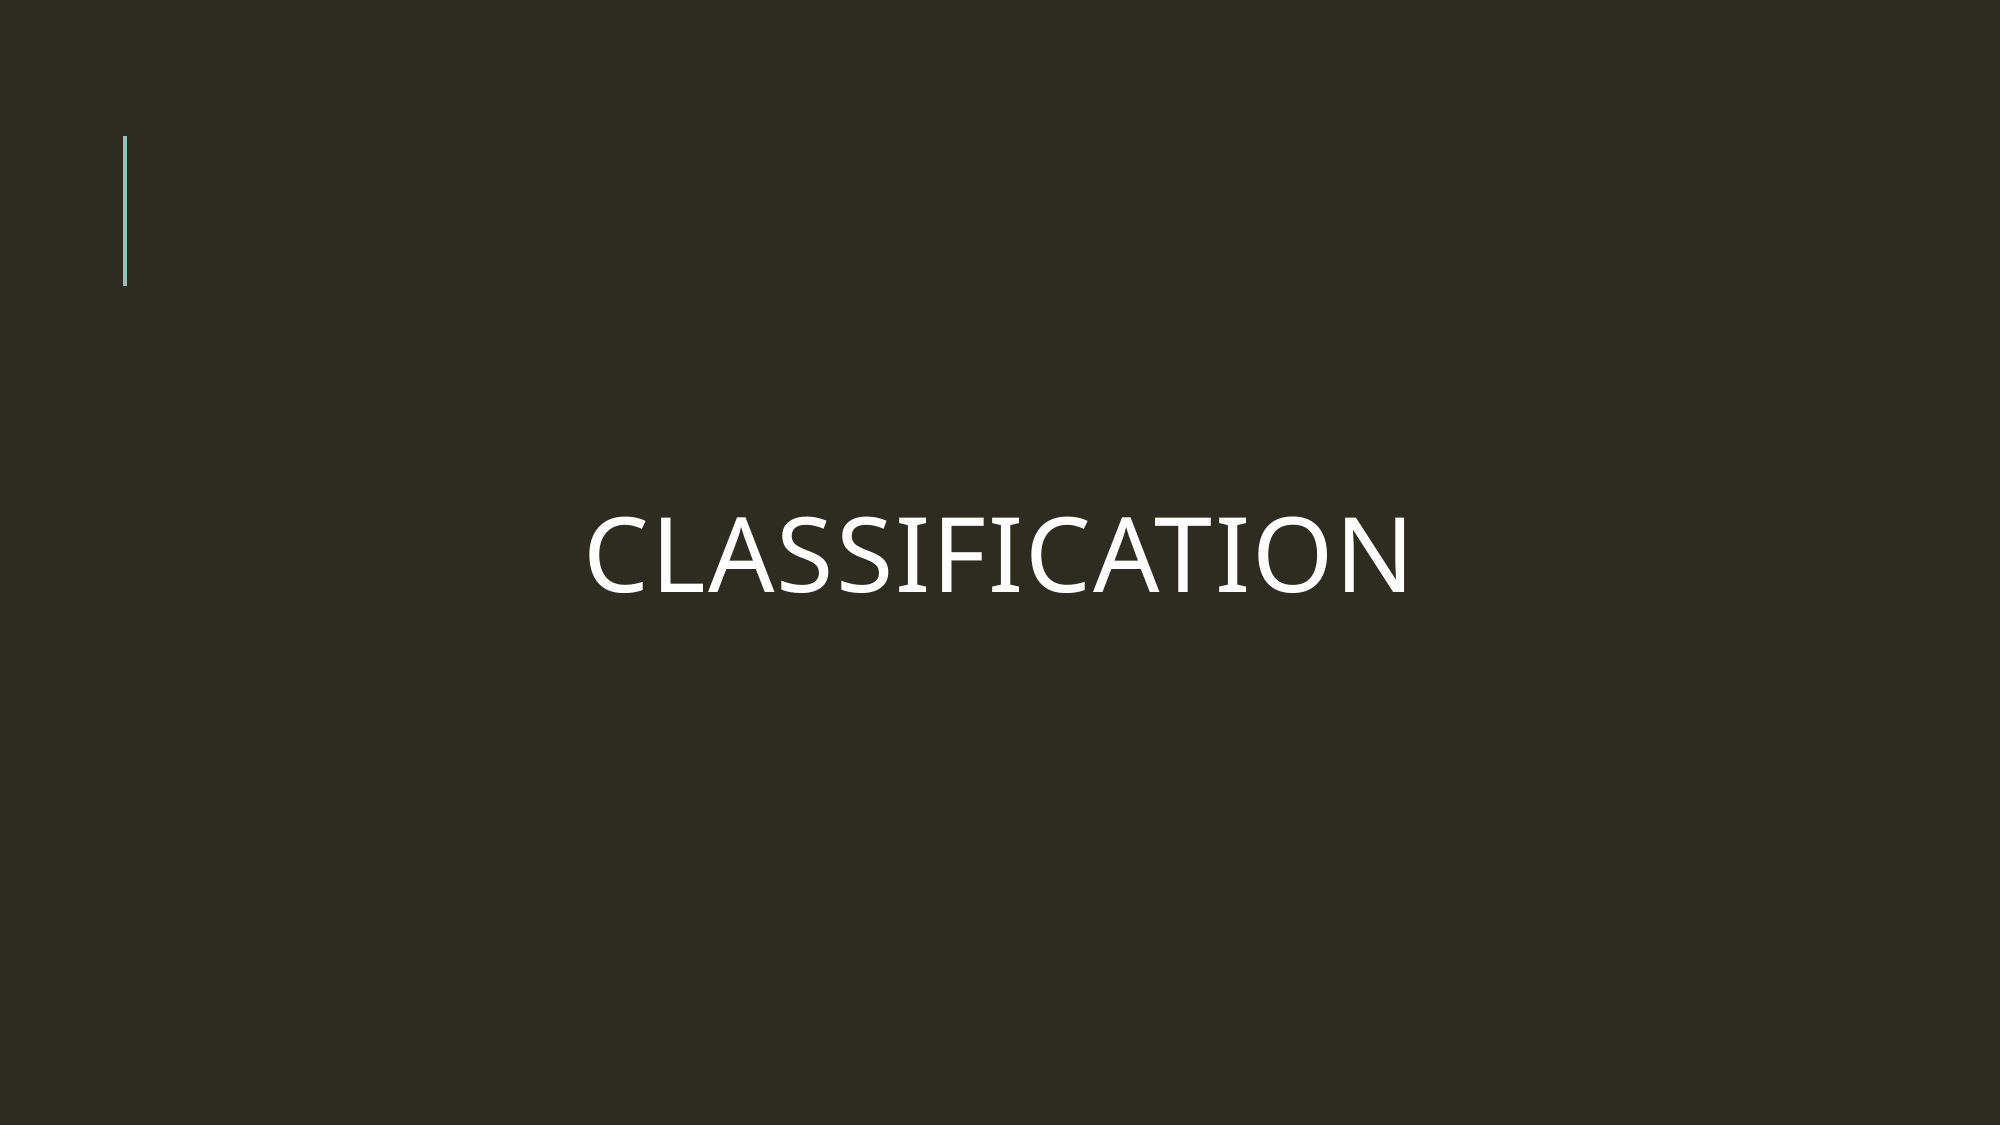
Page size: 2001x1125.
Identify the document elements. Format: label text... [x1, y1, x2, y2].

title Classification [137, 453, 1863, 672]
